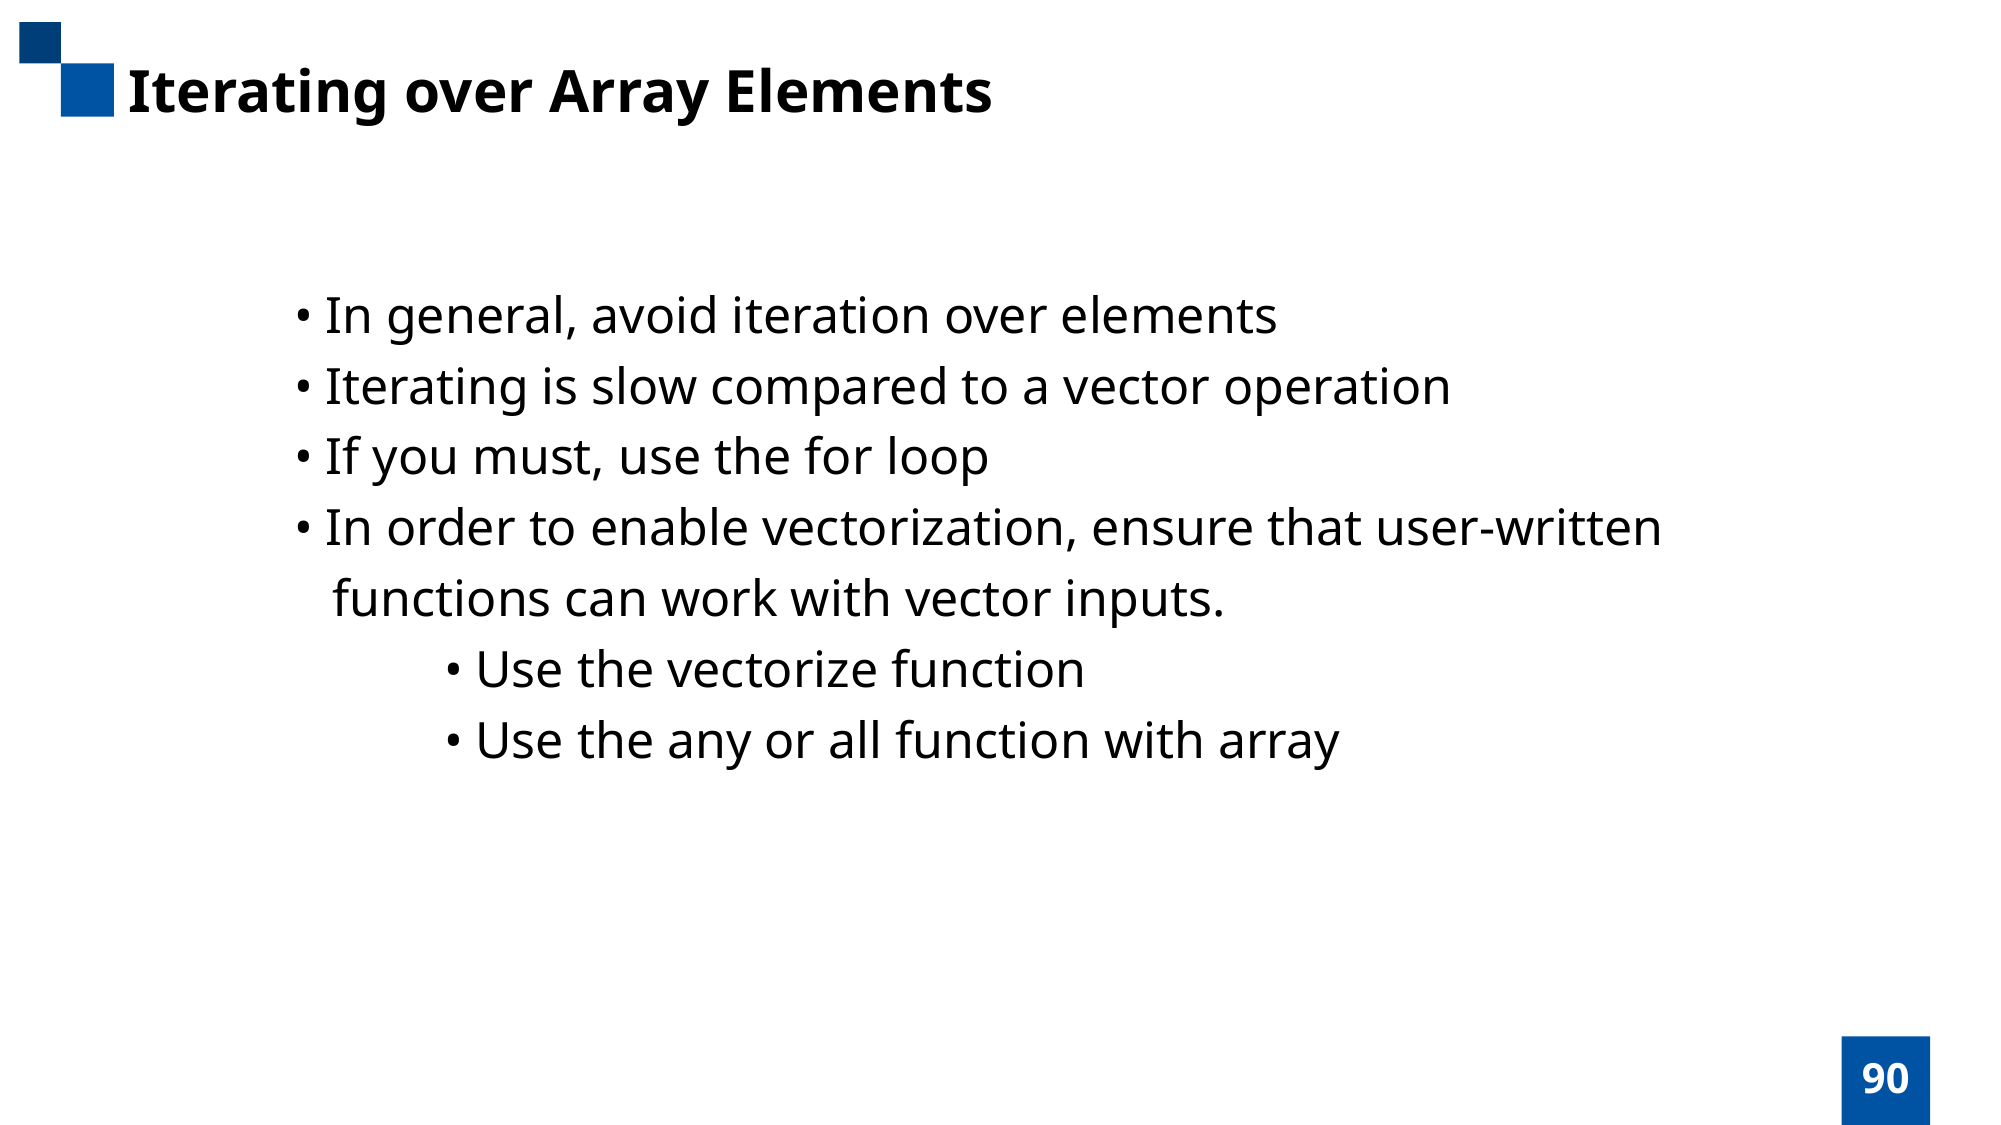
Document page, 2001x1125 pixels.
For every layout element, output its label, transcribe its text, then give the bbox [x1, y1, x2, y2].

slide_number 90 [1771, 1050, 2000, 1111]
text_box • In general, avoid iteration over elements • Iterating is slow compared to a vector operation • If you must, use the for loop • In order to enable vectorization, ensure that user-written functions can work with vector inputs. • Use the vectorize function • Use the any or all function with array [278, 265, 1680, 776]
text_box Iterating over Array Elements [113, 47, 1052, 132]
